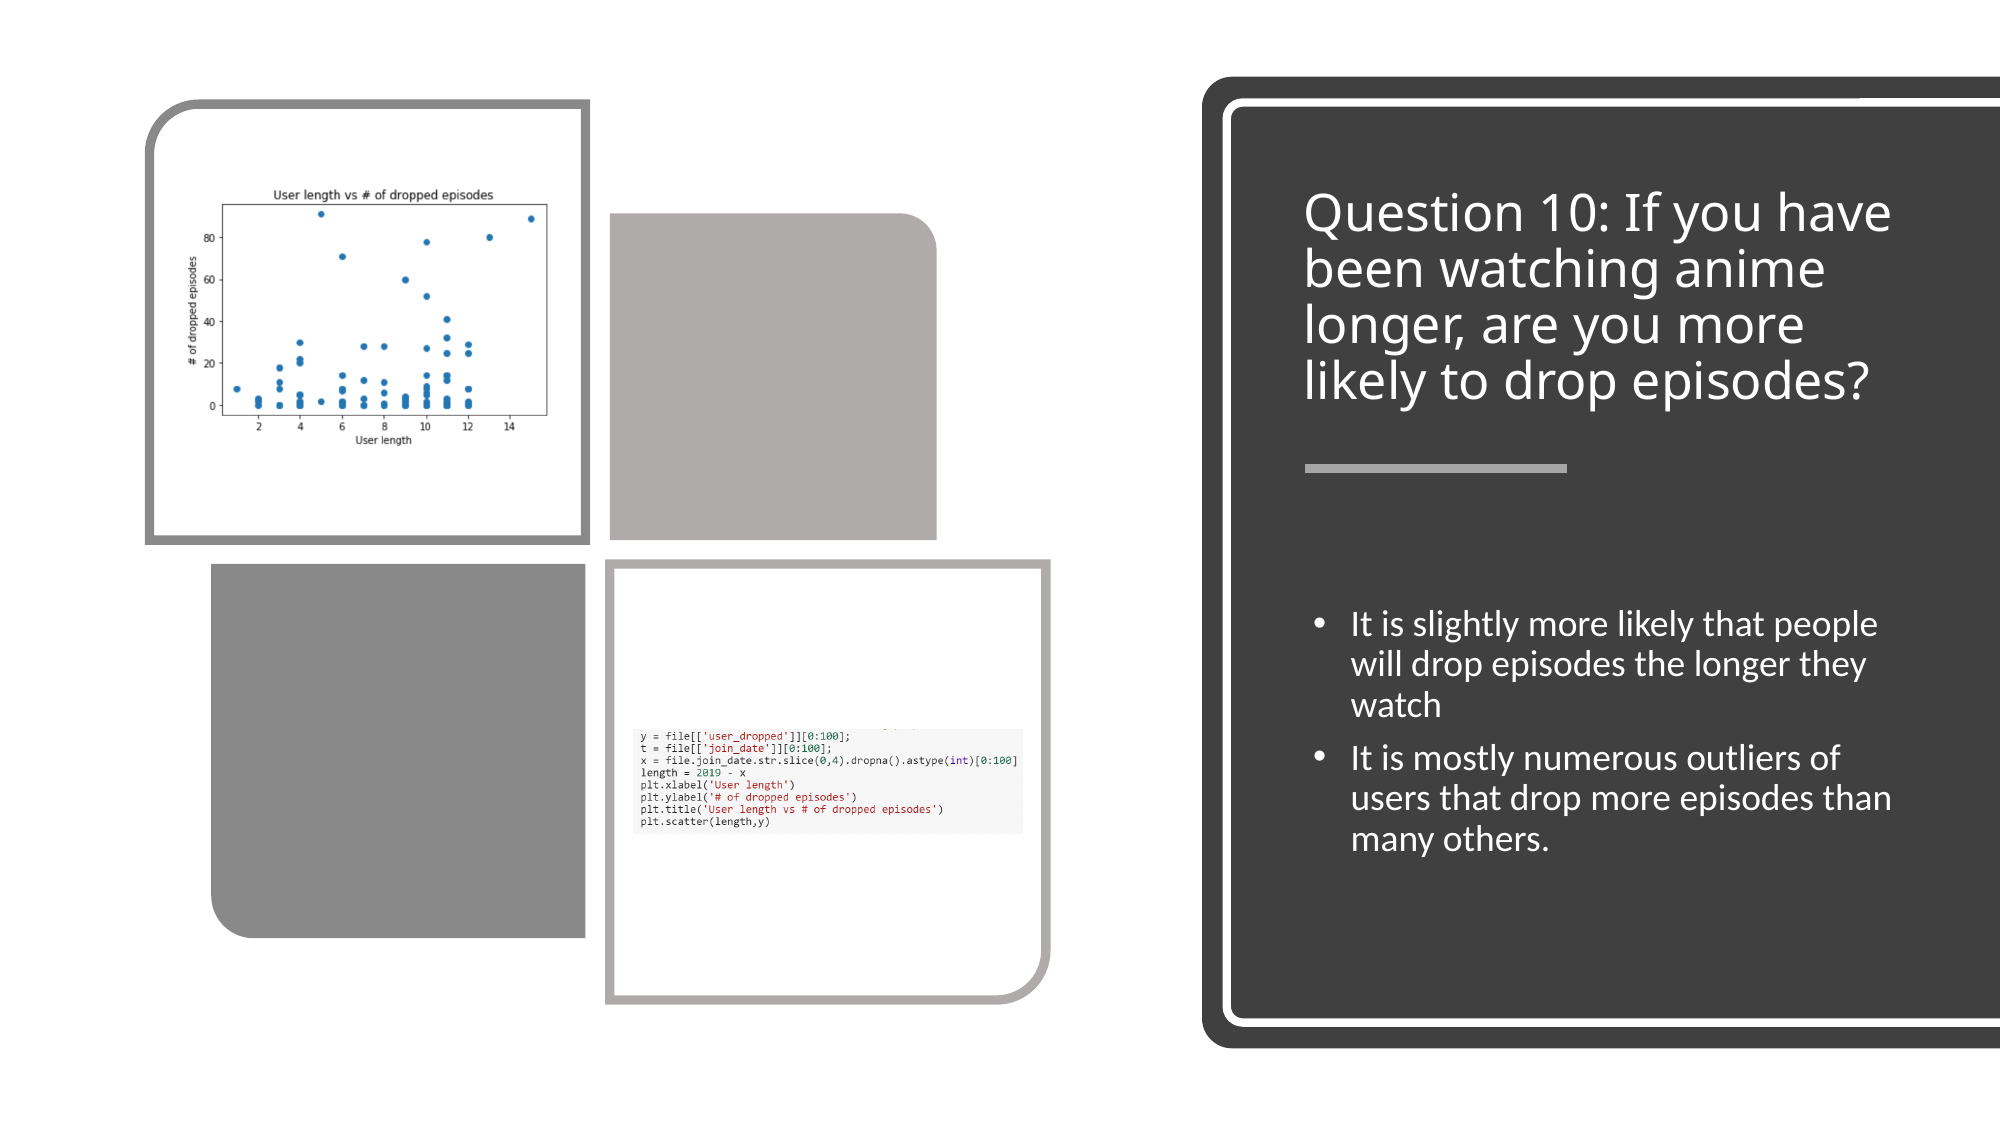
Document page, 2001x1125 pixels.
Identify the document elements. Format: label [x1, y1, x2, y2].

text_box [1200, 75, 2000, 1050]
picture [632, 729, 1023, 835]
text_box [608, 212, 938, 542]
text_box [148, 103, 587, 542]
text_box [210, 562, 587, 940]
picture [172, 185, 563, 460]
text_box [608, 562, 1047, 1002]
text_box [1225, 101, 2000, 1024]
